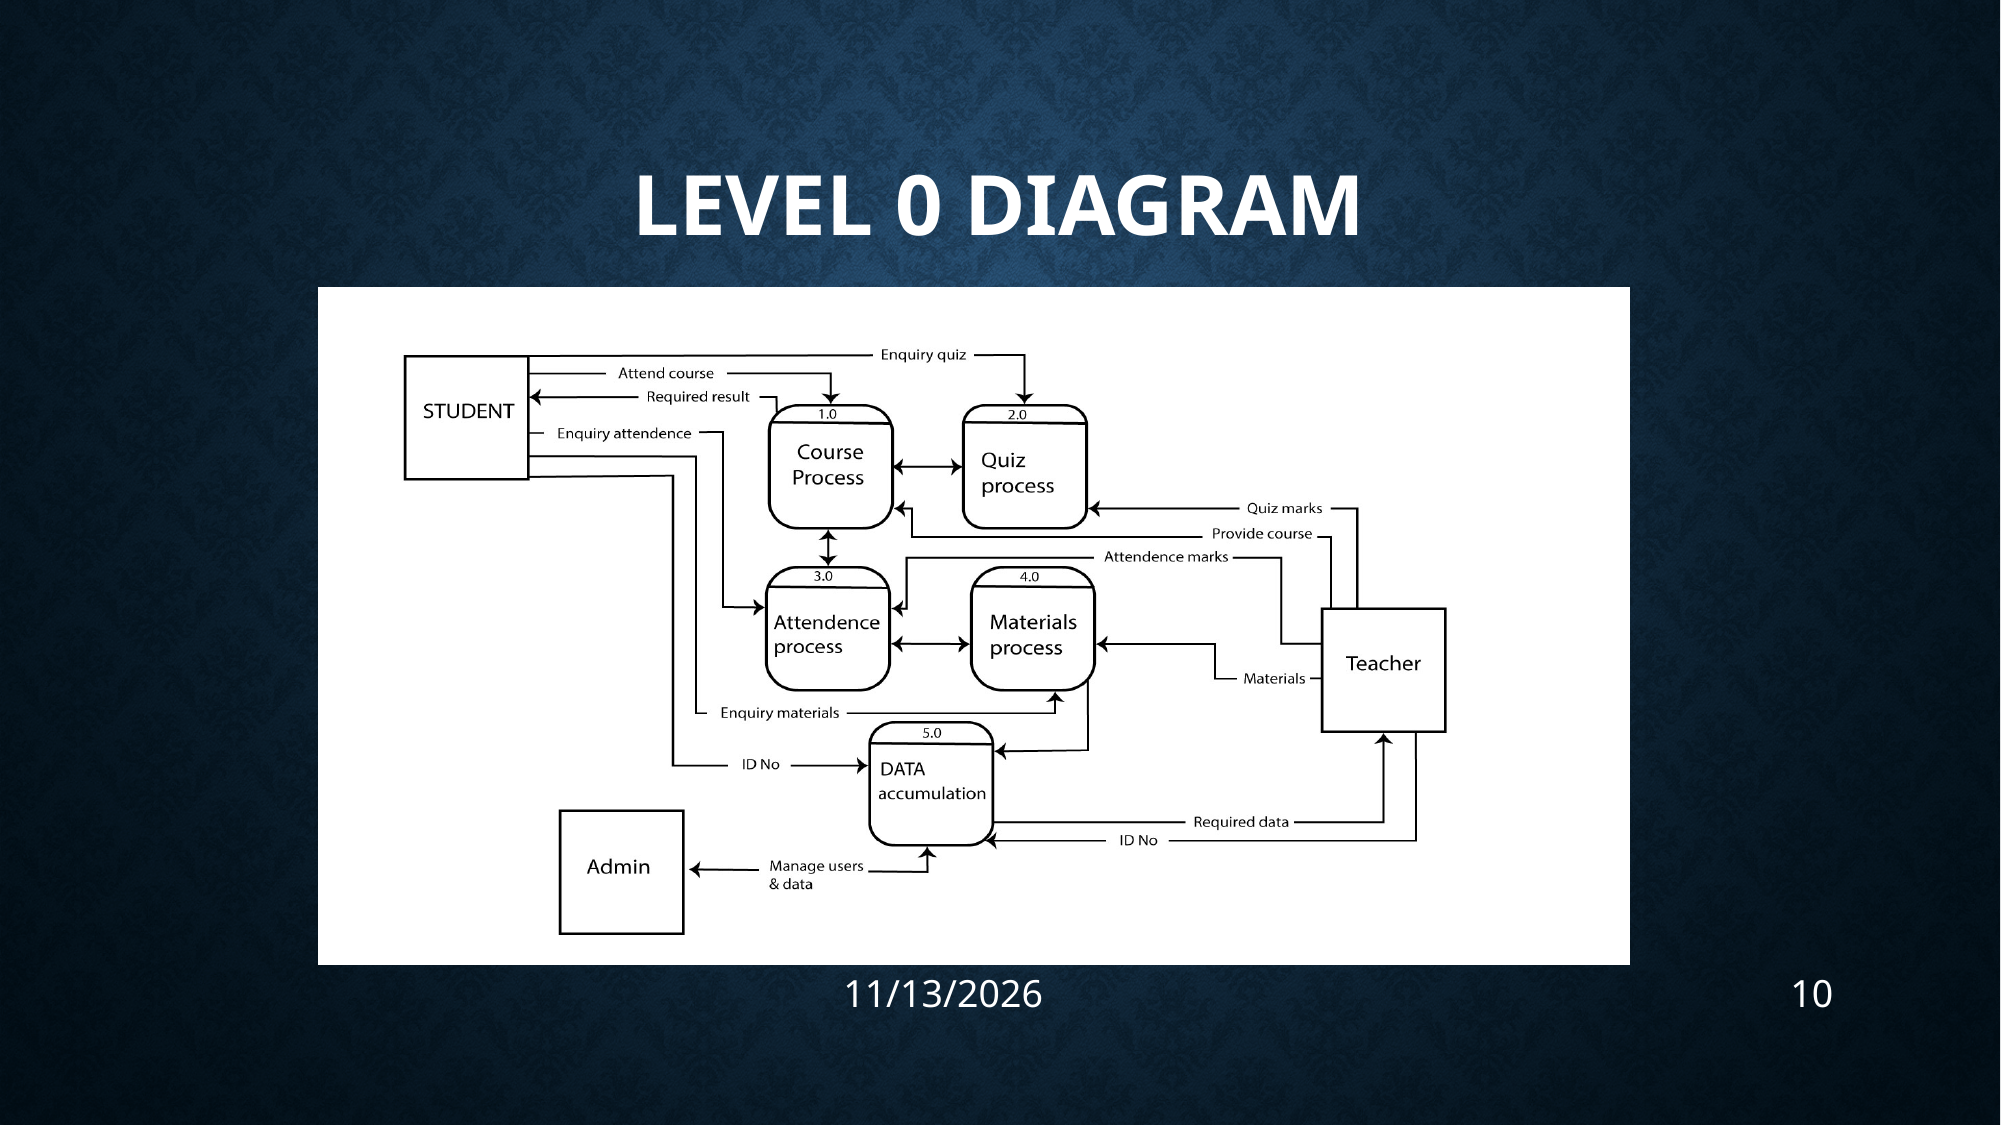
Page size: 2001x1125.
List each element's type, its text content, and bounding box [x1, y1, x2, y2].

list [318, 286, 1630, 966]
title Level 0 diagram [149, 99, 1849, 318]
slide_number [735, 978, 1059, 1025]
slide_number 10 [1724, 965, 1849, 1025]
